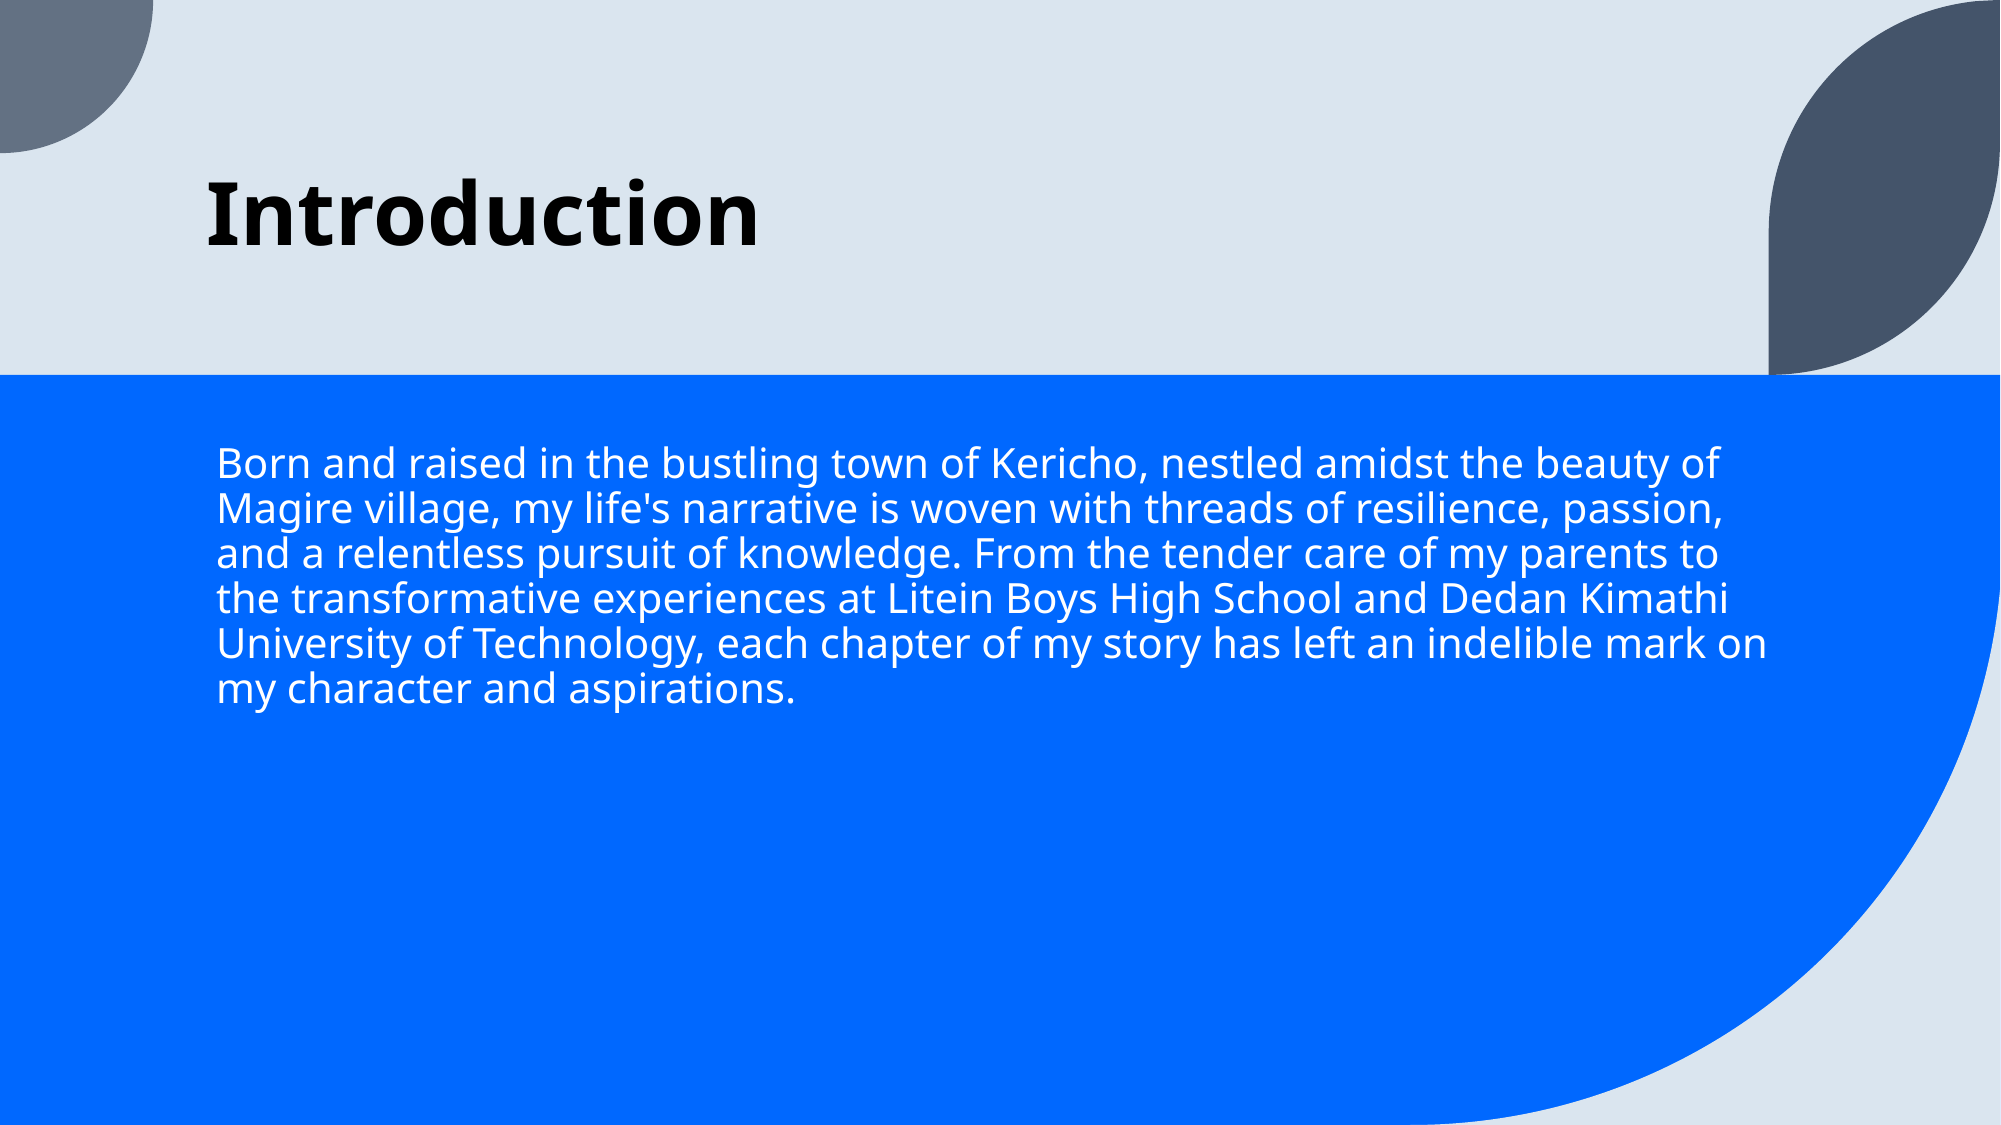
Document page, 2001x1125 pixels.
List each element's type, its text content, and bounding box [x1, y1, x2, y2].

list Born and raised in the bustling town of Kericho, nestled amidst the beauty of Magire village, my life's narrative is woven with threads of resilience, passion, and a relentless pursuit of knowledge. From the tender care of my parents to the transformative experiences at Litein Boys High School and Dedan Kimathi University of Technology, each chapter of my story has left an indelible mark on my character and aspirations. [191, 435, 1796, 999]
title Introduction [191, 7, 1796, 270]
